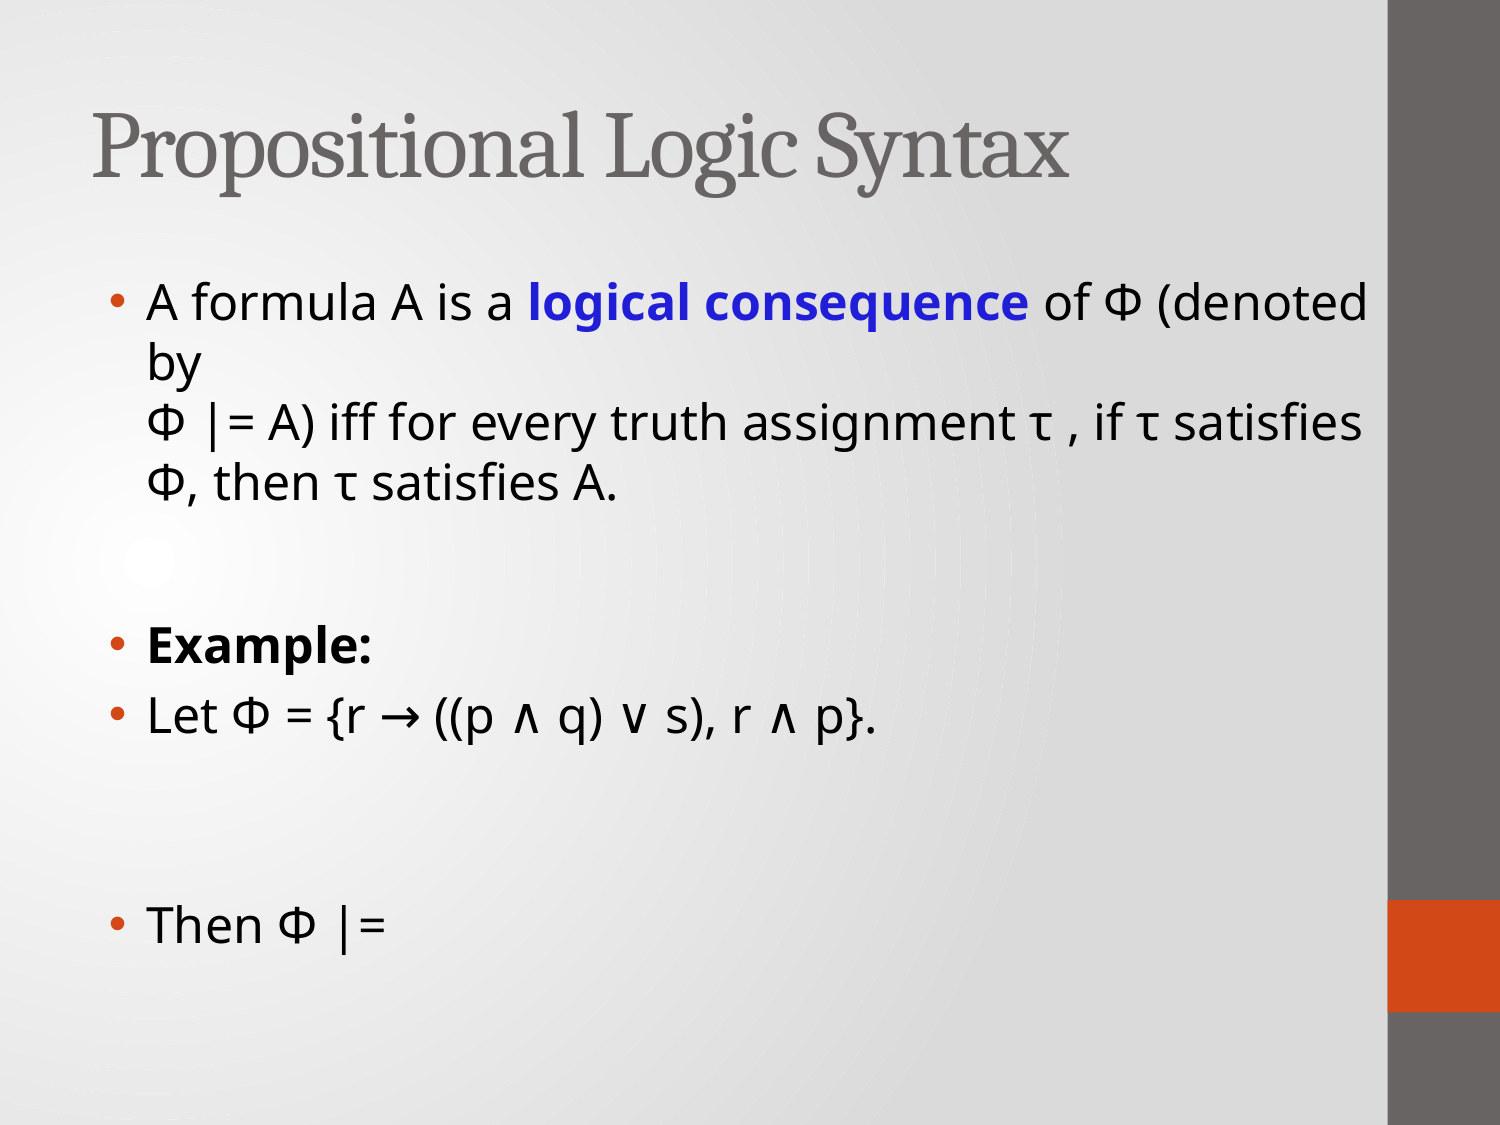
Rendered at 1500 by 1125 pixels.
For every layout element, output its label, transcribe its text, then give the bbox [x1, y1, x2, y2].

list A formula A is a logical consequence of Φ (denoted by Φ |= A) iff for every truth assignment τ , if τ satisfies Φ, then τ satisfies A. Example: Let Φ = {r → ((p ∧ q) ∨ s), r ∧ p}. Then Φ |= [75, 262, 1400, 1050]
title Propositional Logic Syntax [75, 45, 1325, 233]
